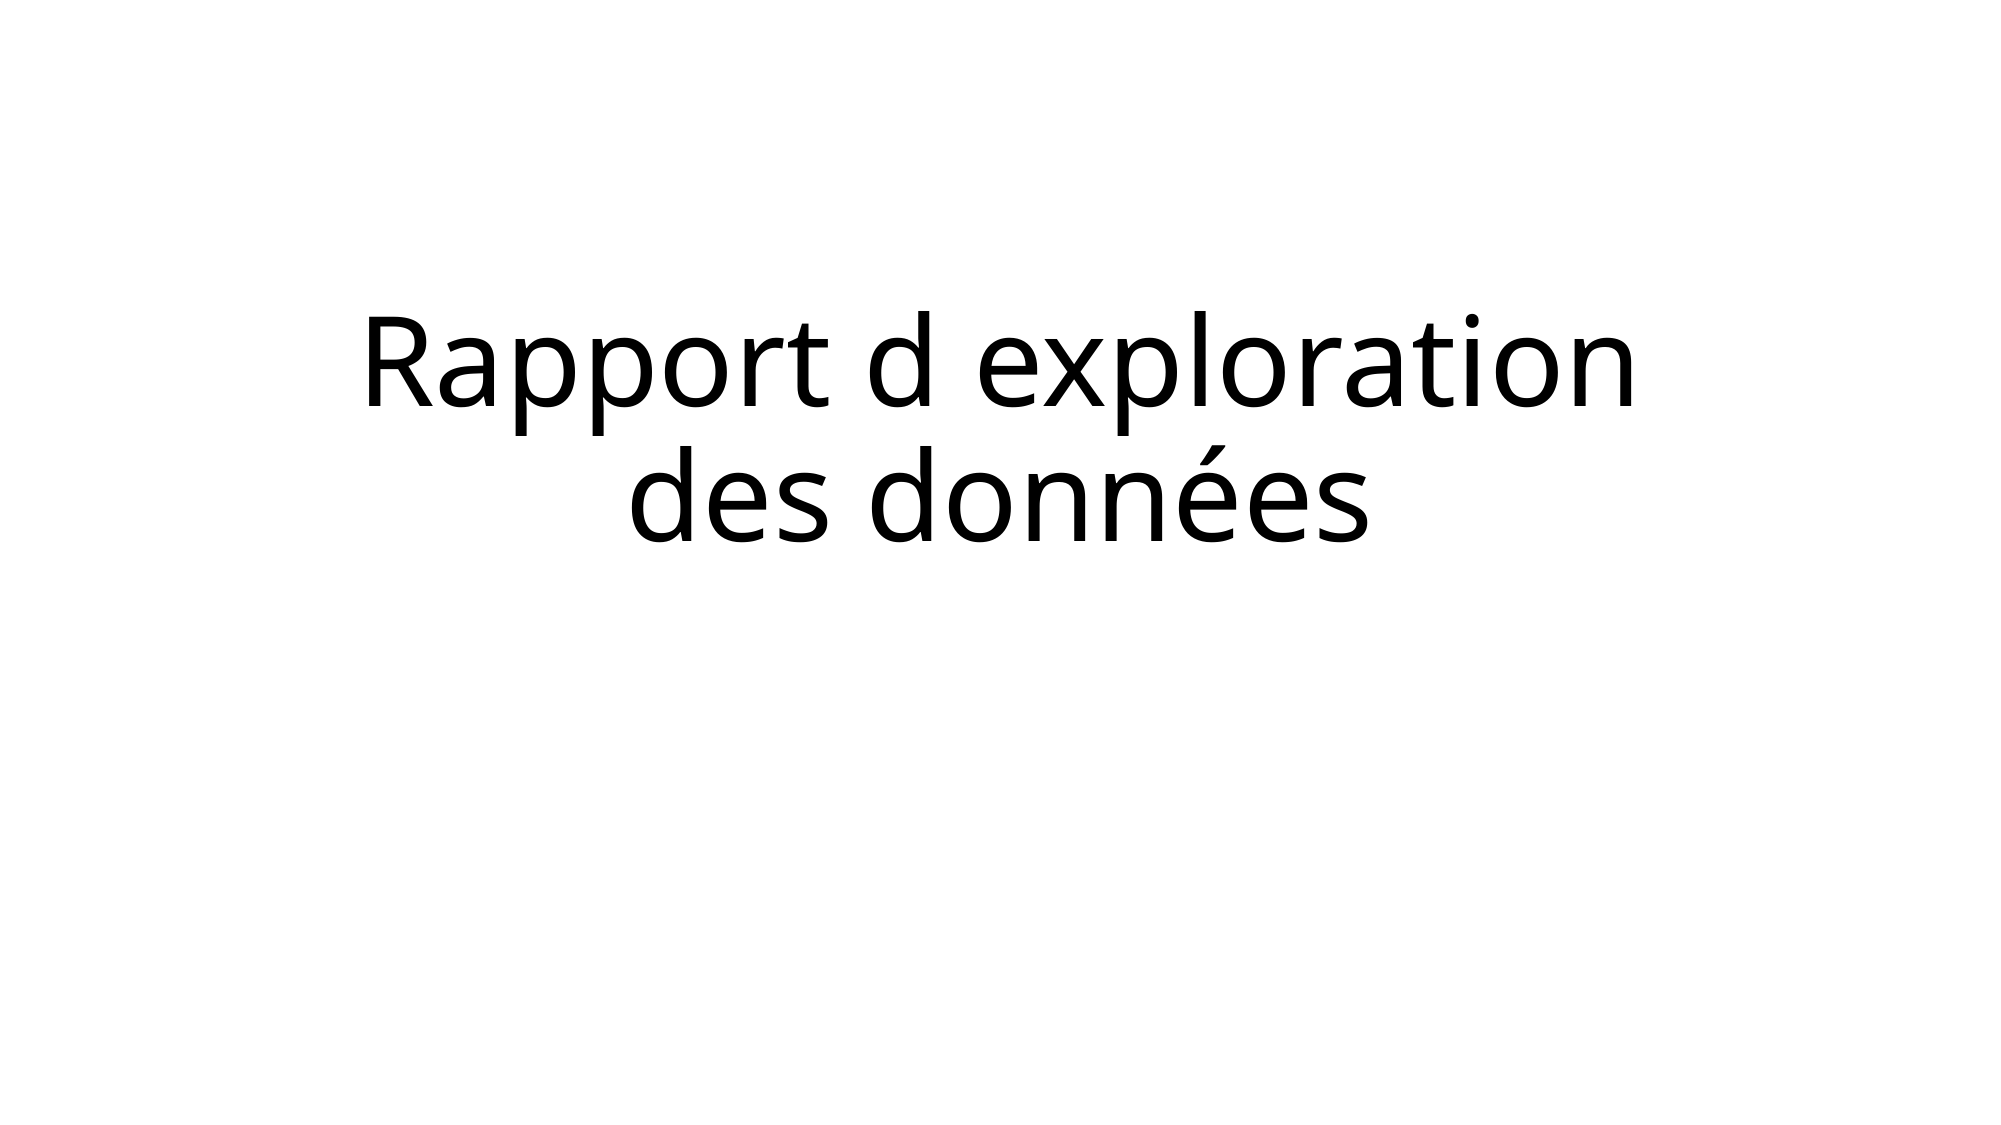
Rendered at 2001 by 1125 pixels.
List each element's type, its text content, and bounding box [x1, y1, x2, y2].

title Rapport d exploration des données [249, 184, 1750, 576]
